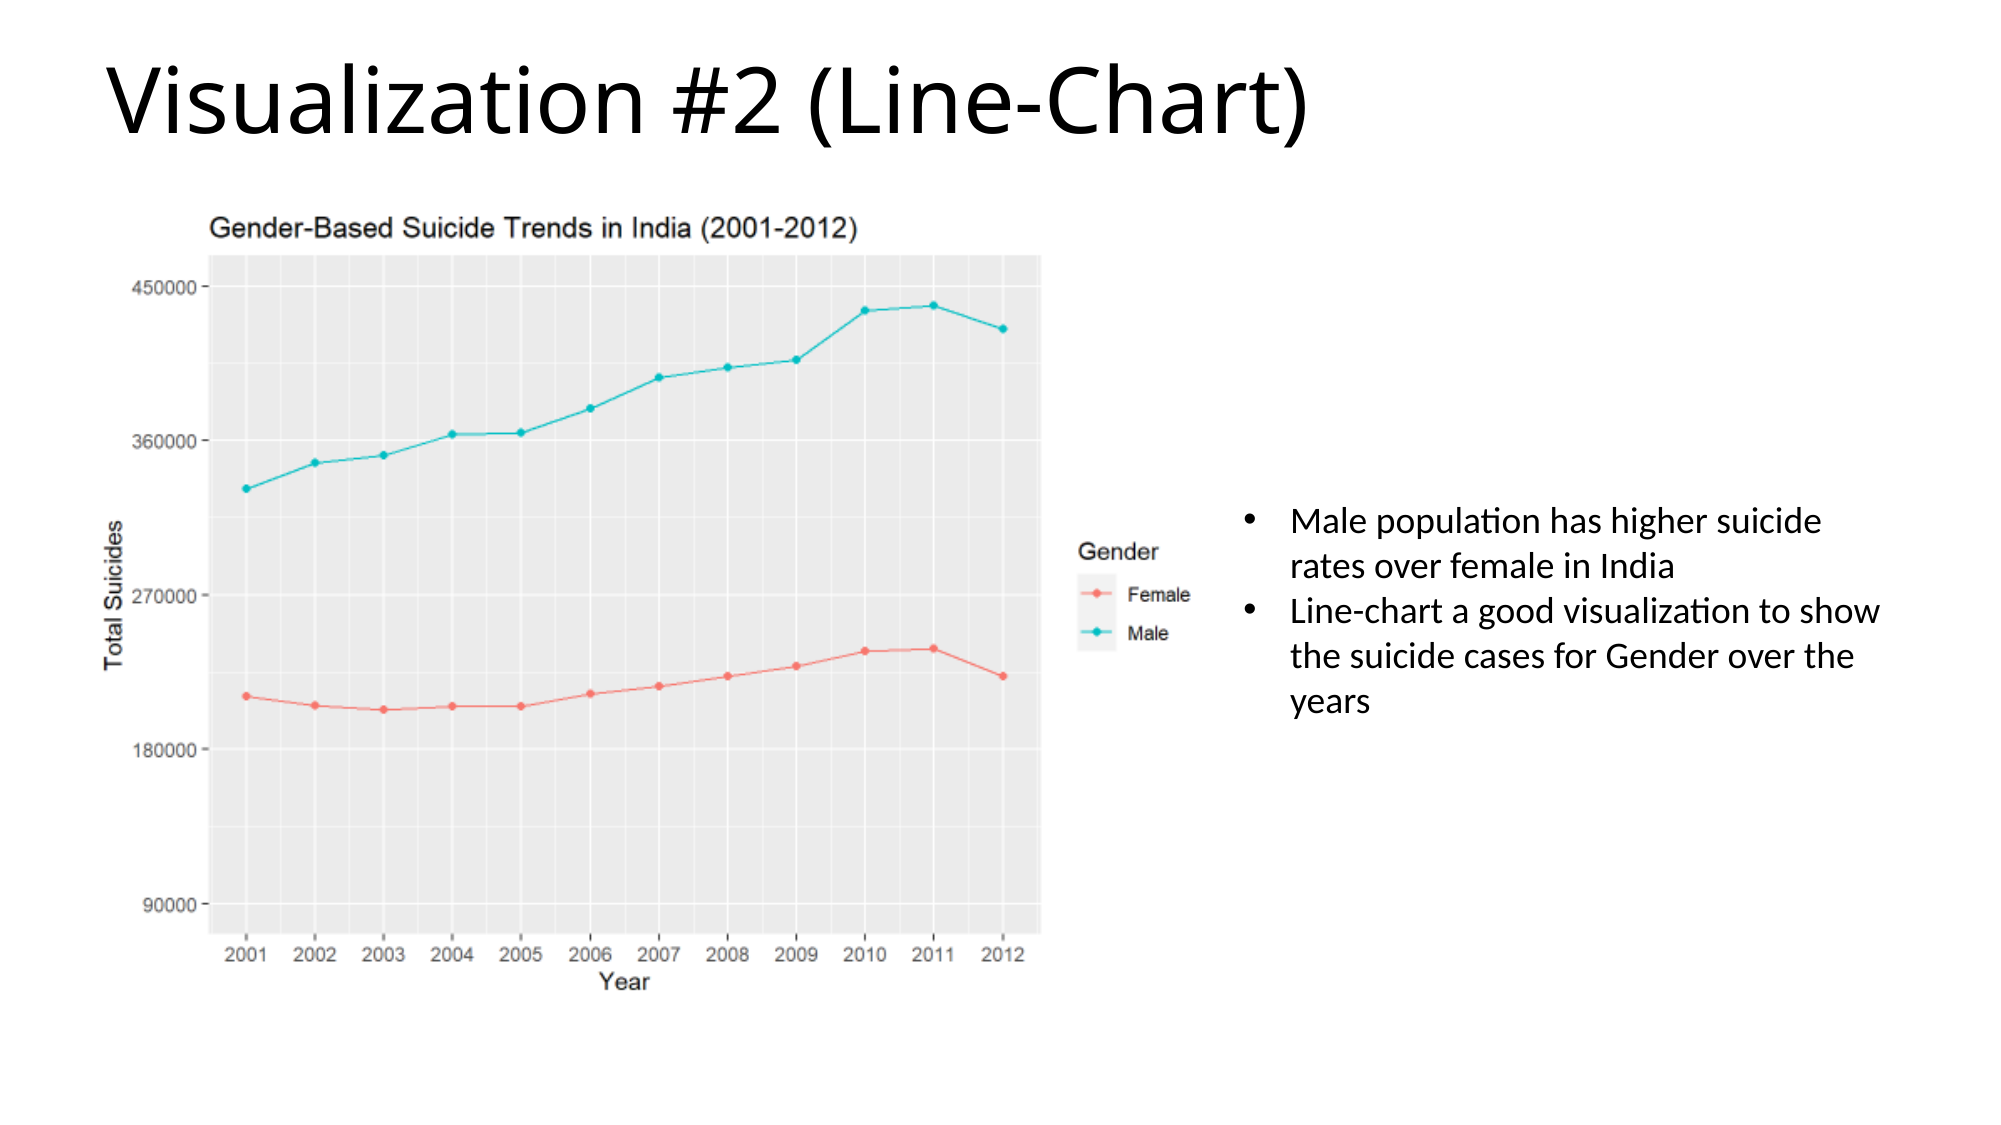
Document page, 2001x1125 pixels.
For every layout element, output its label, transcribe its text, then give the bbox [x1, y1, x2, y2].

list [91, 202, 1206, 1017]
text_box Male population has higher suicide rates over female in India Line-chart a good visualization to show the suicide cases for Gender over the years [1228, 488, 1908, 729]
title Visualization #2 (Line-Chart) [91, 23, 1817, 185]
